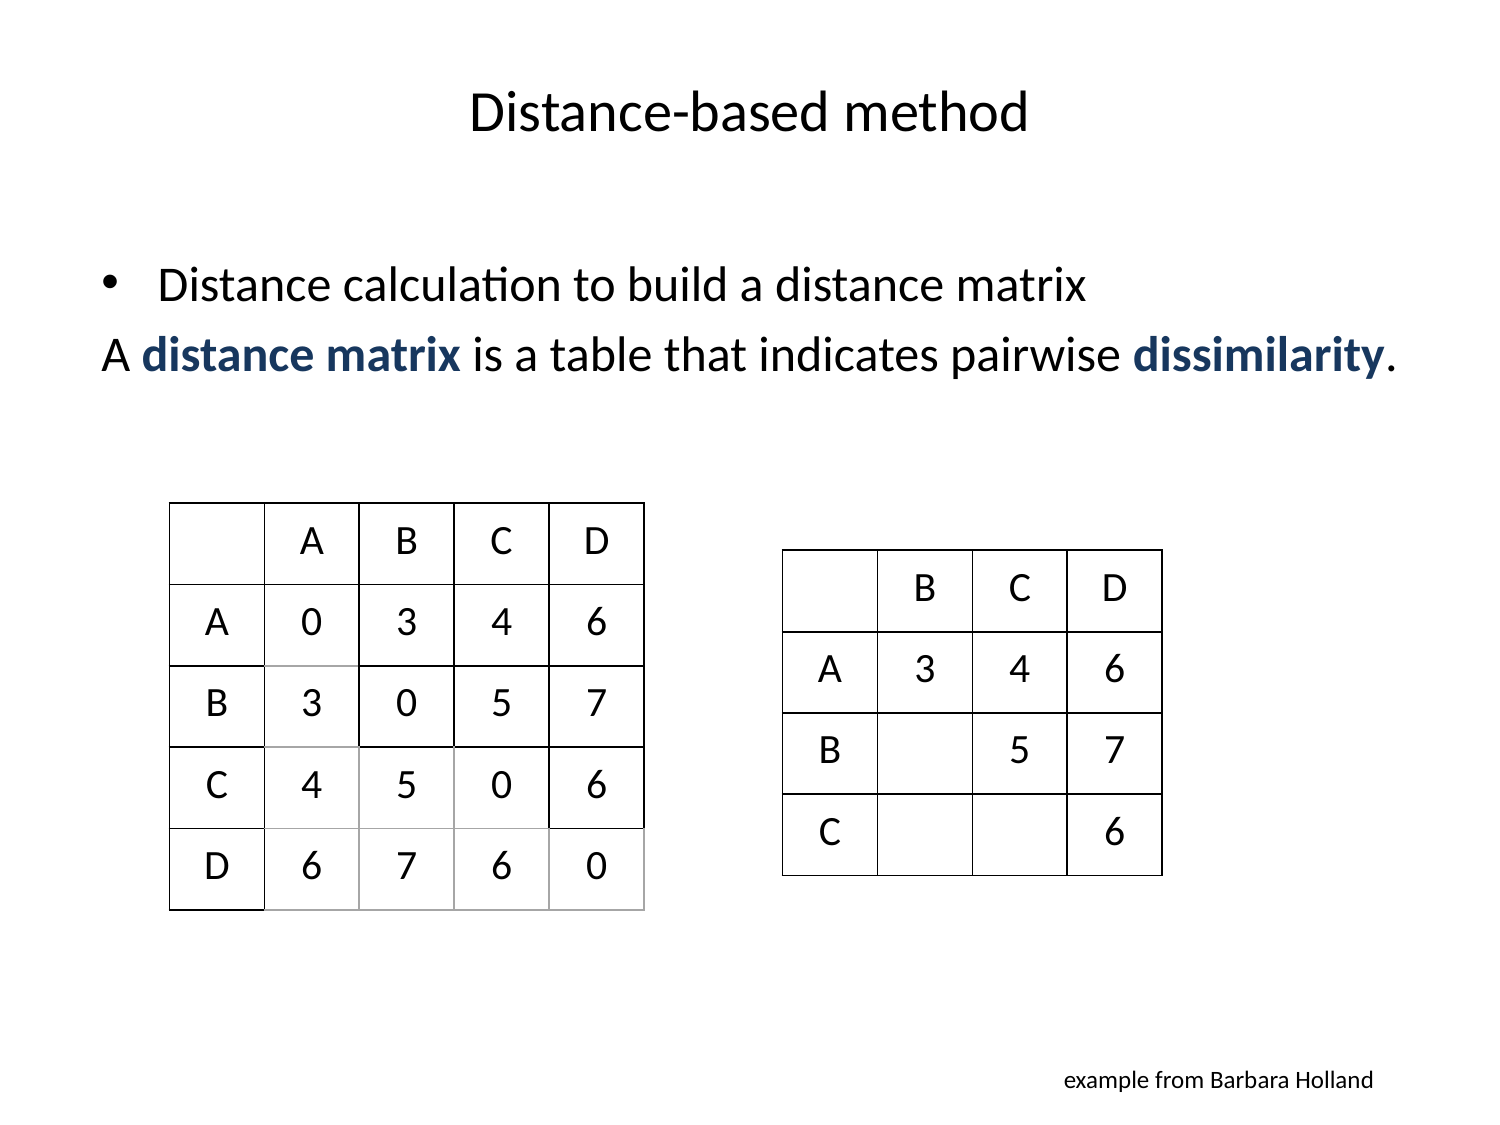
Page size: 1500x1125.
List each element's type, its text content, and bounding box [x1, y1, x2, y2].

table_header D [550, 504, 643, 584]
table_cell 5 [455, 667, 548, 746]
table_cell 3 [360, 585, 453, 665]
table_header C [455, 504, 548, 584]
title Distance-based method [75, 45, 1425, 172]
table_cell 0 [360, 667, 453, 746]
table_cell 0 [265, 585, 358, 665]
table_cell 4 [455, 585, 548, 665]
text_box example from Barbara Holland [1048, 1055, 1390, 1101]
table_header C [973, 551, 1066, 631]
table_cell C [170, 748, 264, 828]
list Distance calculation to build a distance matrix A distance matrix is a table that indicates pairwise dissimilarity. [86, 244, 1441, 398]
table_cell B [783, 714, 877, 793]
table_cell 6 [1068, 633, 1161, 712]
table_cell 6 [1068, 795, 1161, 875]
table_cell A [783, 633, 877, 712]
table_cell 4 [265, 748, 358, 828]
table_cell 4 [973, 633, 1066, 712]
table_cell 0 [455, 748, 548, 828]
table_cell C [783, 795, 877, 875]
table_header D [1068, 551, 1161, 631]
table_cell 7 [550, 667, 643, 746]
table_cell 0 [550, 829, 643, 909]
table_header [783, 551, 877, 631]
table_header [170, 504, 264, 584]
table_header A [265, 504, 358, 584]
table_cell 7 [360, 829, 453, 909]
table_cell 6 [550, 748, 643, 828]
table_cell 6 [550, 585, 643, 665]
table_cell D [170, 829, 264, 909]
table_cell 6 [455, 829, 548, 909]
table_cell A [170, 585, 264, 665]
table_cell 3 [265, 667, 358, 746]
table_cell [973, 795, 1066, 875]
table_cell 6 [265, 829, 358, 909]
table_cell 7 [1068, 714, 1161, 793]
table_cell [878, 795, 972, 875]
table_header B [878, 551, 972, 631]
table_header B [360, 504, 453, 584]
table_cell [878, 714, 972, 793]
table_cell 3 [878, 633, 972, 712]
table_cell B [170, 667, 264, 746]
table_cell 5 [360, 748, 453, 828]
table_cell 5 [973, 714, 1066, 793]
